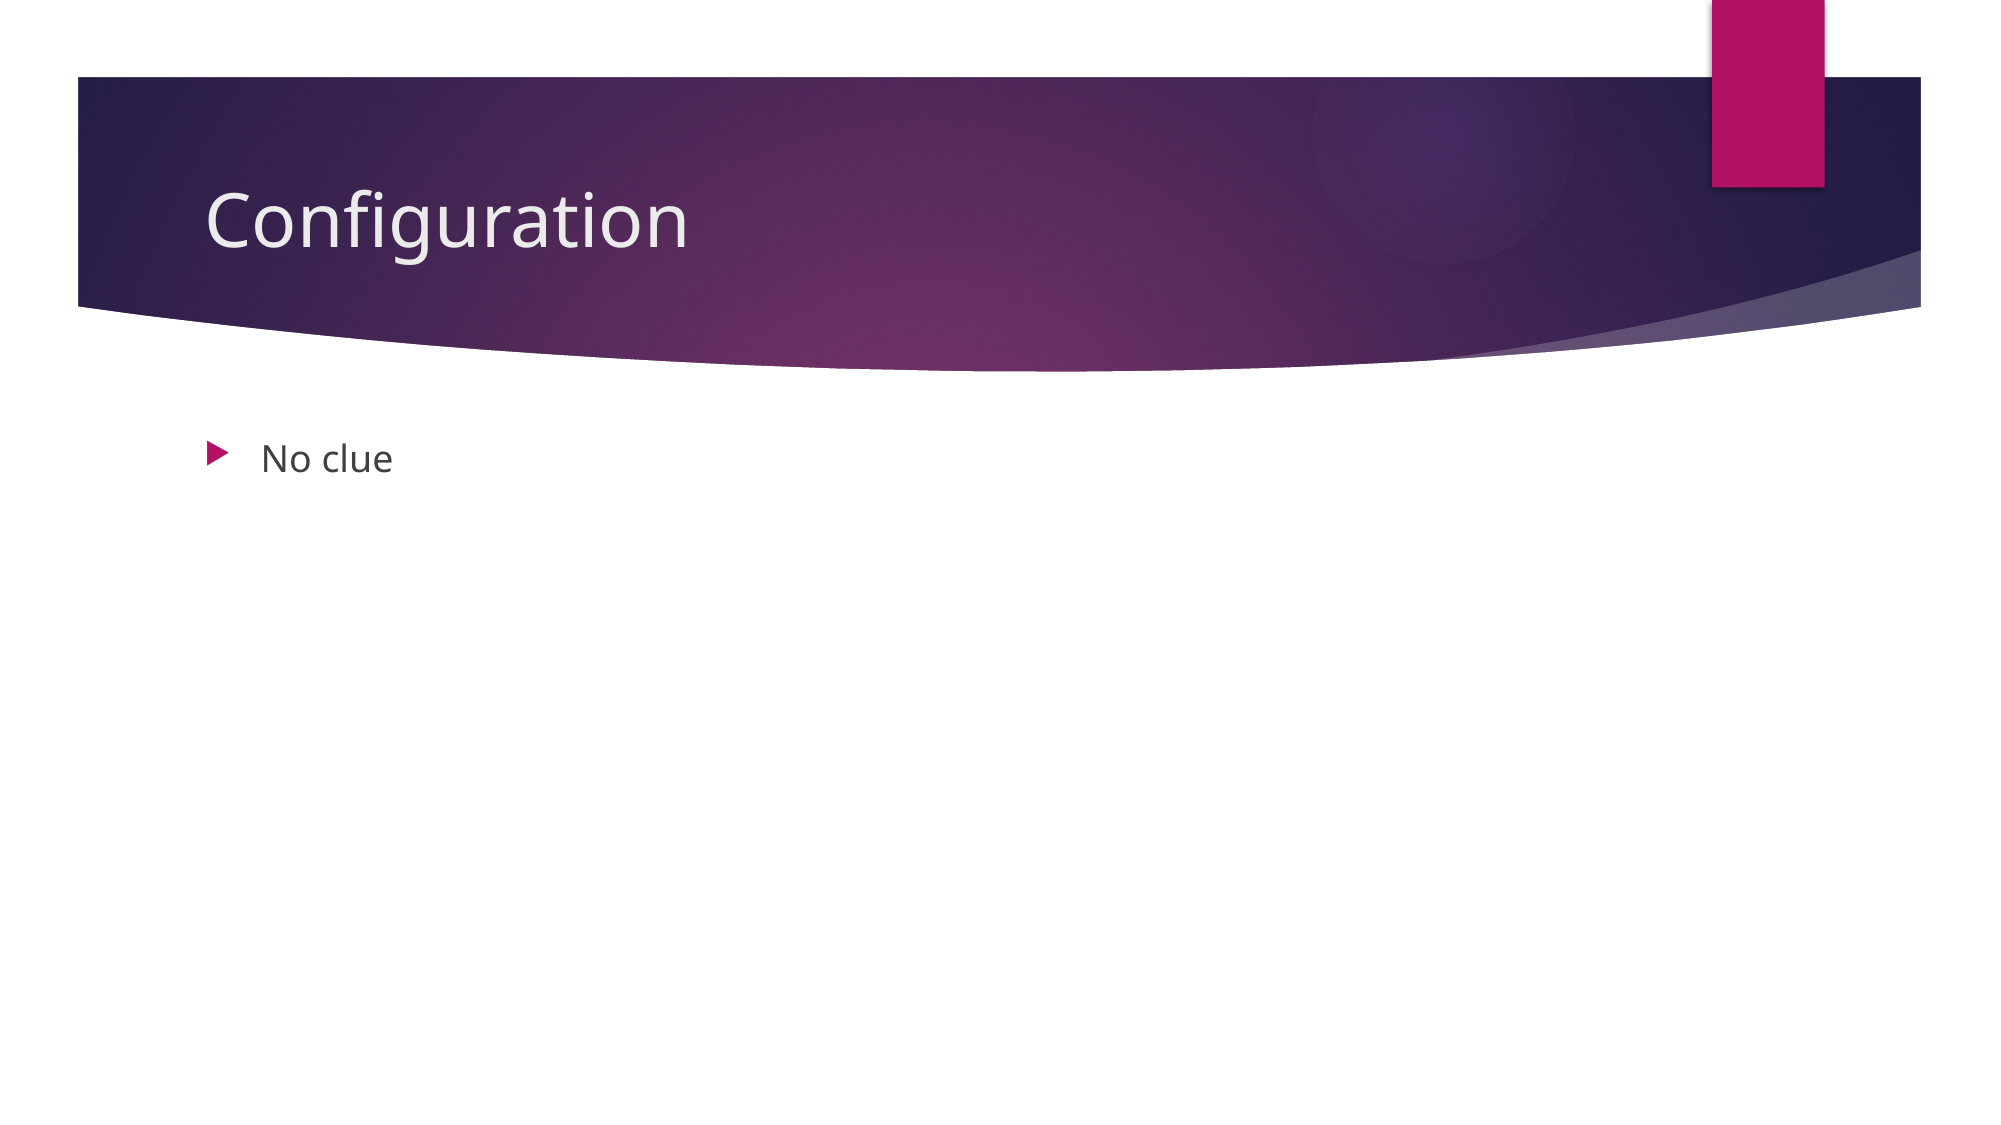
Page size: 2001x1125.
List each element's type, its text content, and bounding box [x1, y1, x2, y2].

list No clue [189, 427, 1638, 988]
title Configuration [189, 159, 1627, 276]
